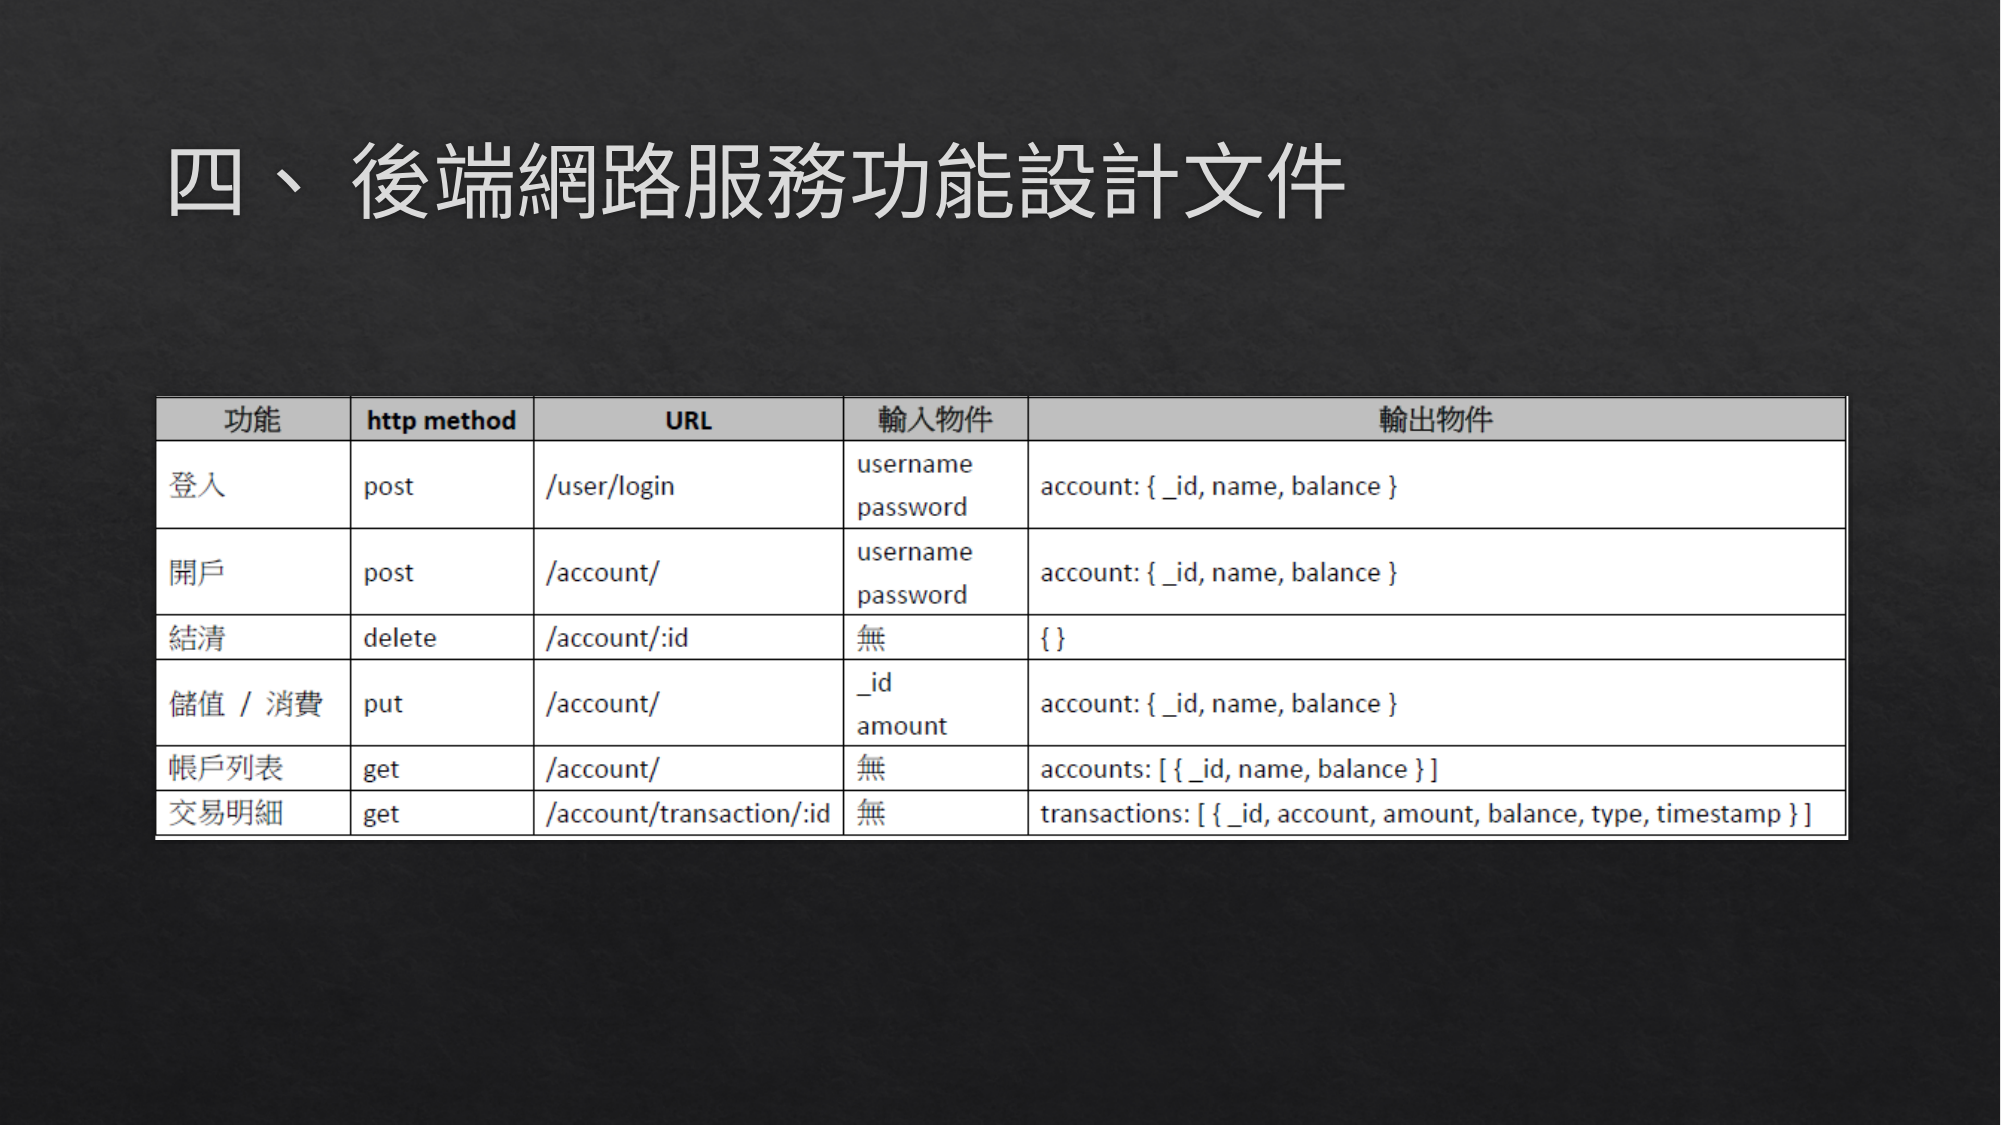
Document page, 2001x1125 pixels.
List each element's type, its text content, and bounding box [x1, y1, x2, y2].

title 四、 後端網路服務功能設計文件 [149, 99, 1849, 260]
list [154, 396, 1849, 840]
